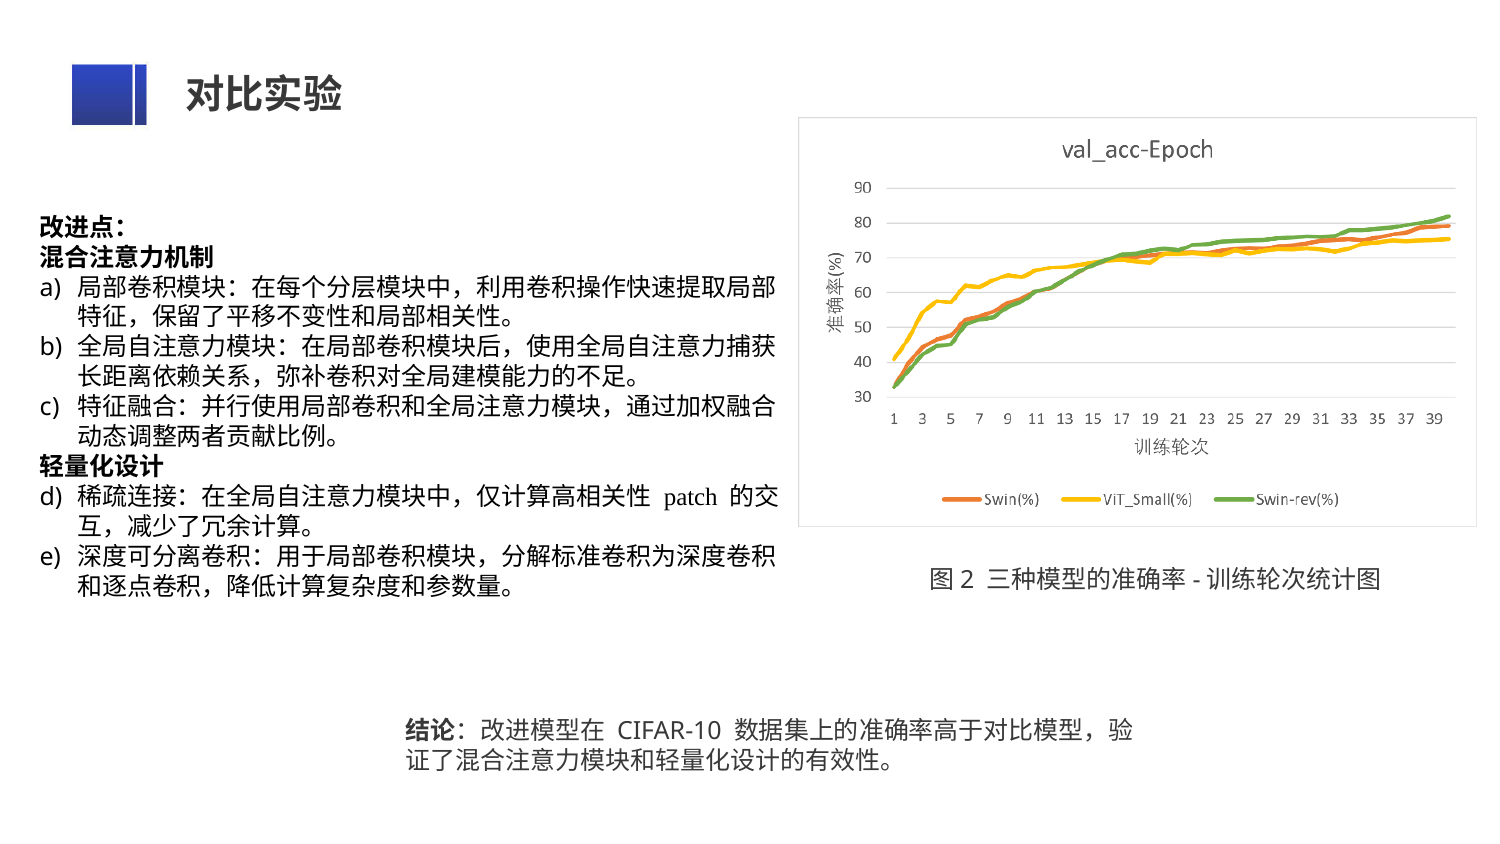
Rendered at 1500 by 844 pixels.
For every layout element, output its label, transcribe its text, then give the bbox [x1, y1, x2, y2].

picture [0, 0, 1500, 527]
text_box 改进点： 混合注意力机制 局部卷积模块：在每个分层模块中，利用卷积操作快速提取局部特征，保留了平移不变性和局部相关性。 全局自注意力模块：在局部卷积模块后，使用全局自注意力捕获长距离依赖关系，弥补卷积对全局建模能力的不足。 特征融合：并行使用局部卷积和全局注意力模块，通过加权融合动态调整两者贡献比例。 轻量化设计 稀疏连接：在全局自注意力模块中，仅计算高相关性 patch 的交互，减少了冗余计算。 深度可分离卷积：用于局部卷积模块，分解标准卷积为深度卷积和逐点卷积，降低计算复杂度和参数量。 [24, 203, 799, 608]
text_box 图2 三种模型的准确率-训练轮次统计图 [914, 541, 1500, 602]
text_box 结论：改进模型在 CIFAR-10 数据集上的准确率高于对比模型，验证了混合注意力模块和轻量化设计的有效性。 [390, 699, 1162, 835]
